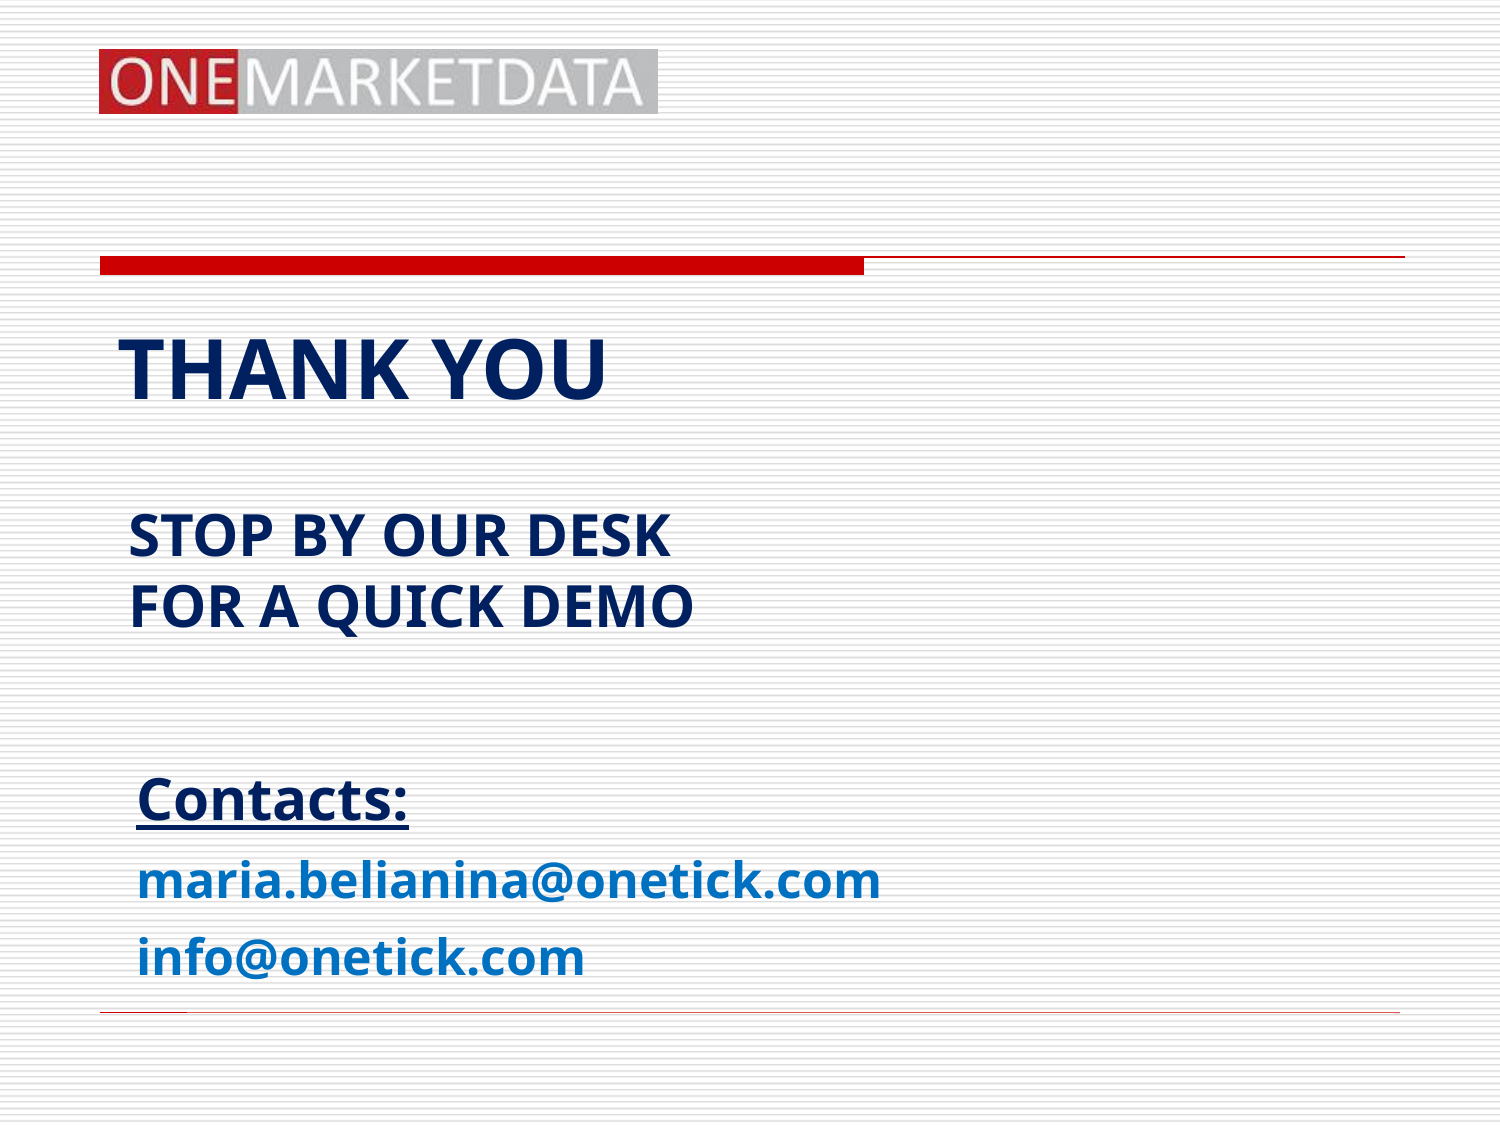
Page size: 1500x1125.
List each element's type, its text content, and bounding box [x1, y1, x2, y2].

picture [0, 0, 1500, 1125]
text_box Stop by our desk for a quick demo [113, 489, 815, 680]
list Contacts: maria.belianina@onetick.com info@onetick.com [121, 657, 1340, 993]
title Thank you [102, 306, 1112, 443]
